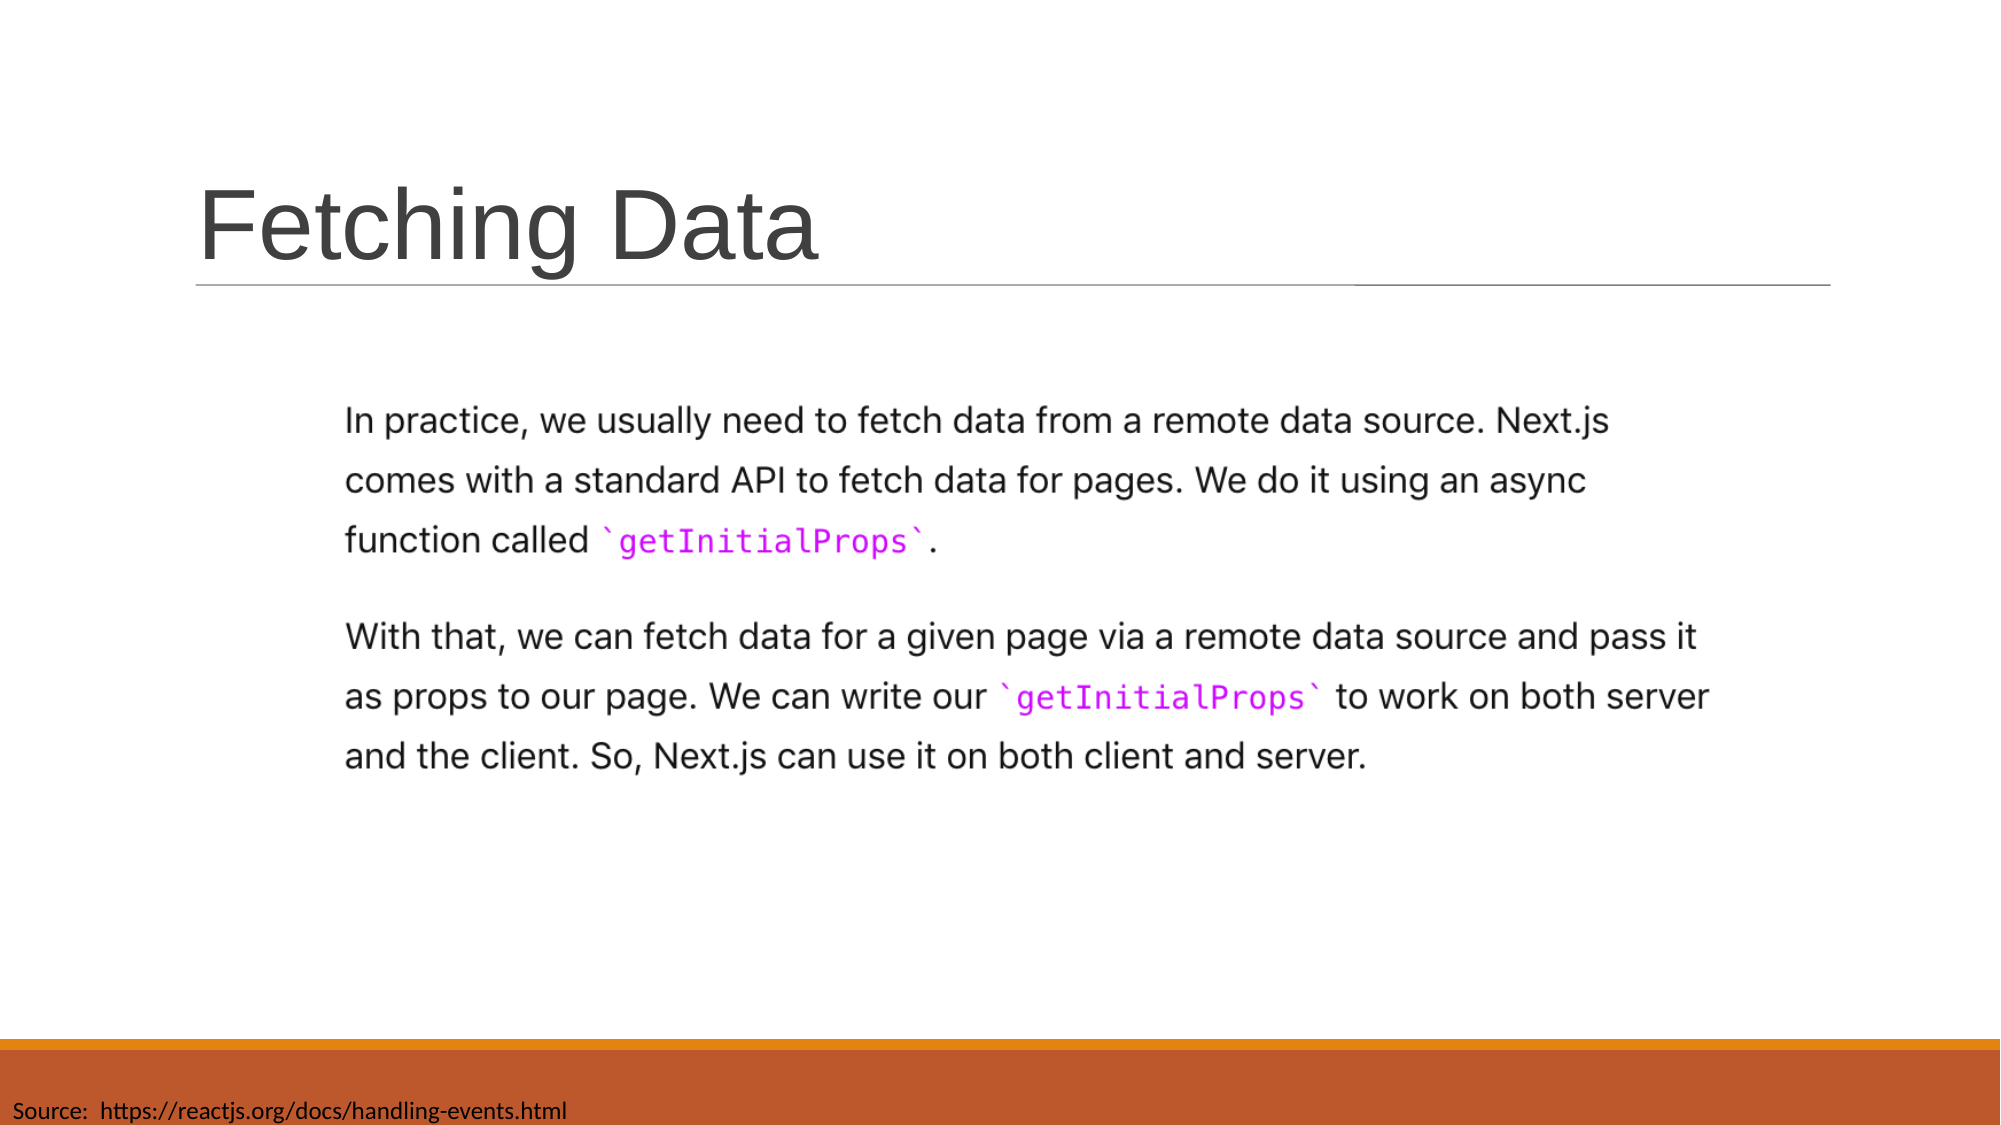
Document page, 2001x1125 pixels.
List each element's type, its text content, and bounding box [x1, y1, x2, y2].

text_box Source: https://reactjs.org/docs/handling-events.html [0, 1087, 850, 1125]
text_box [0, 1039, 2000, 1050]
picture [324, 387, 1749, 826]
title Fetching Data [195, 157, 1316, 348]
